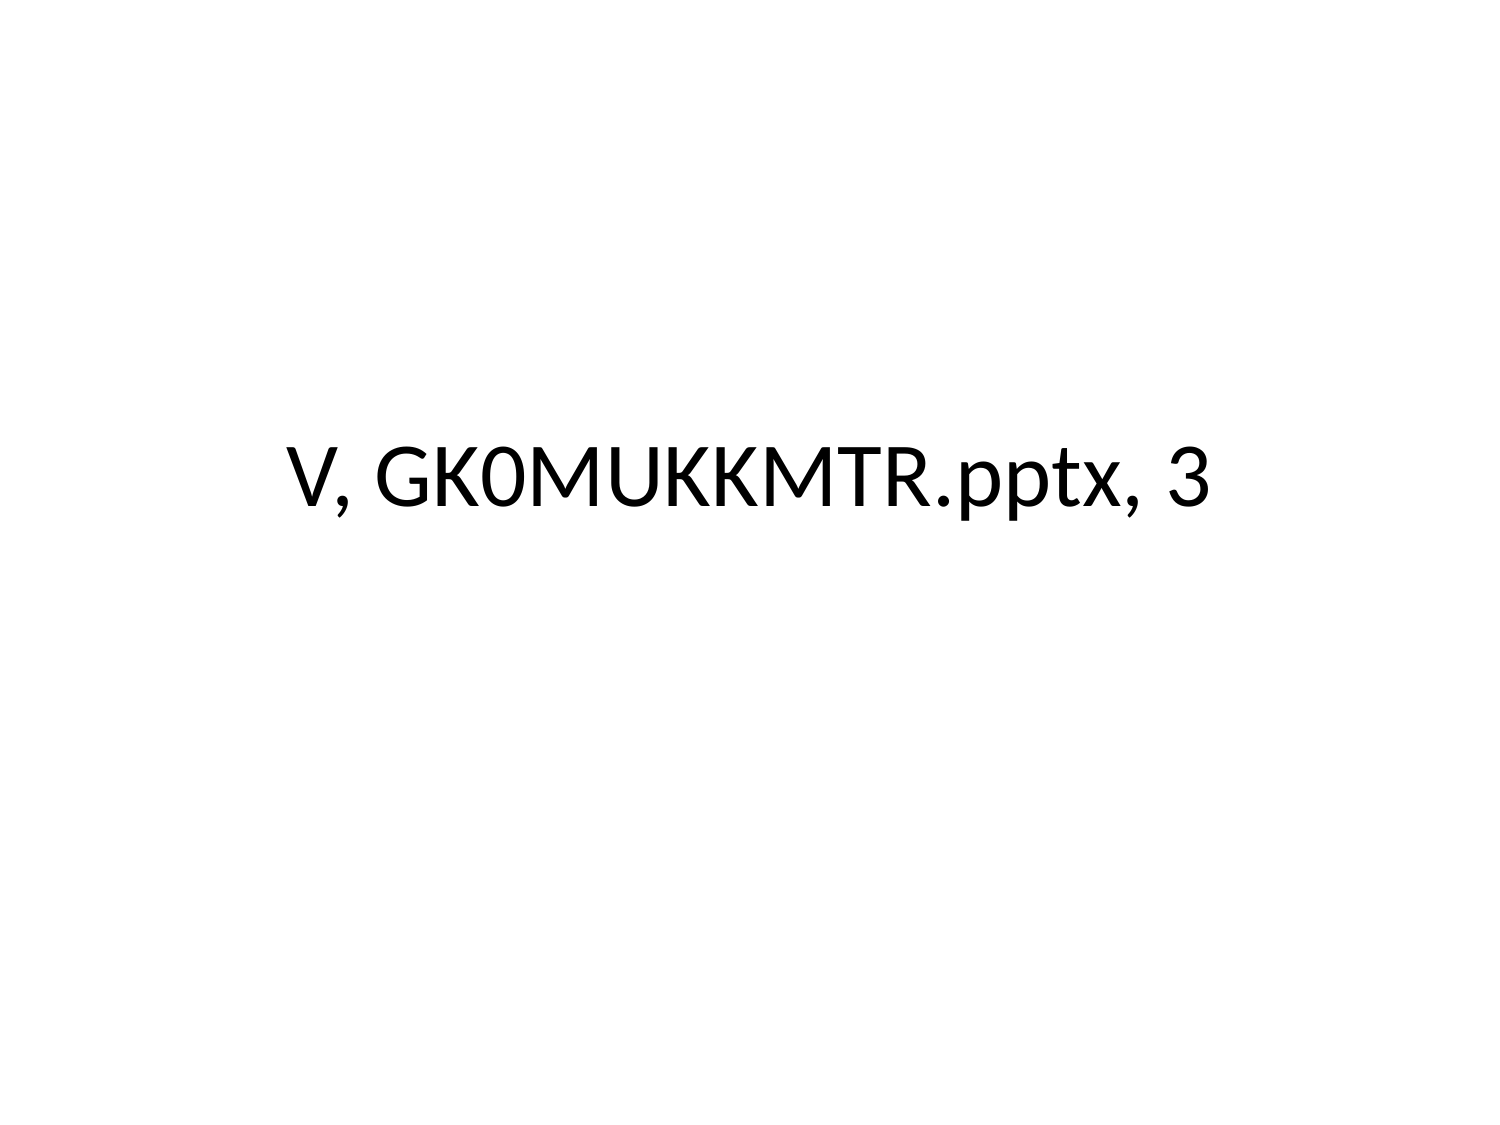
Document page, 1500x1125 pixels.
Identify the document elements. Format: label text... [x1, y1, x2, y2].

title V, GK0MUKKMTR.pptx, 3 [112, 349, 1388, 591]
